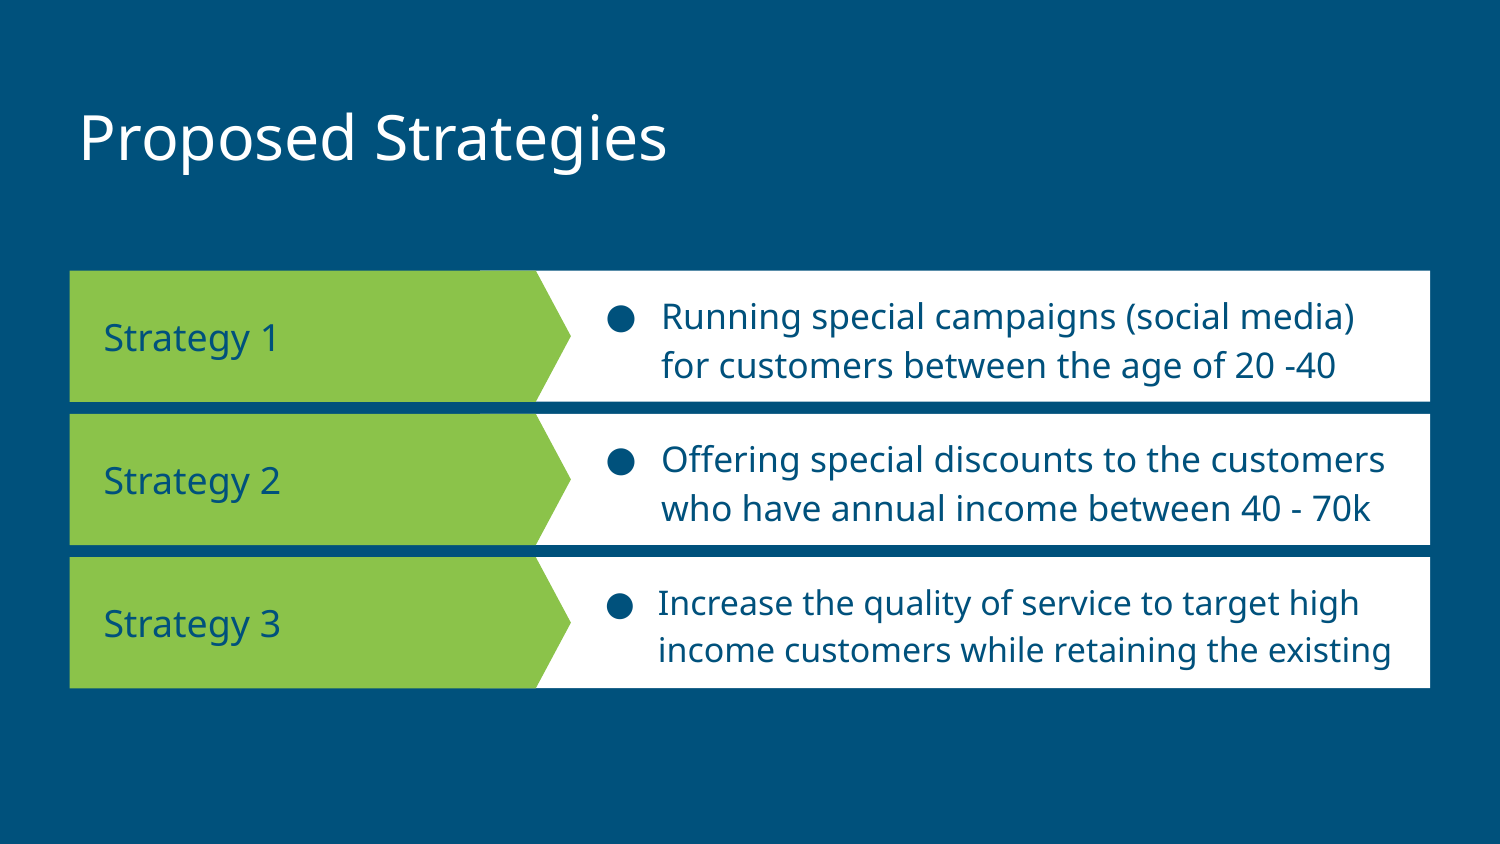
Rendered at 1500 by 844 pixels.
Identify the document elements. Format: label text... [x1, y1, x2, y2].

title Proposed Strategies [63, 75, 1437, 188]
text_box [69, 413, 1431, 546]
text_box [69, 270, 1431, 402]
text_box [69, 556, 1431, 689]
